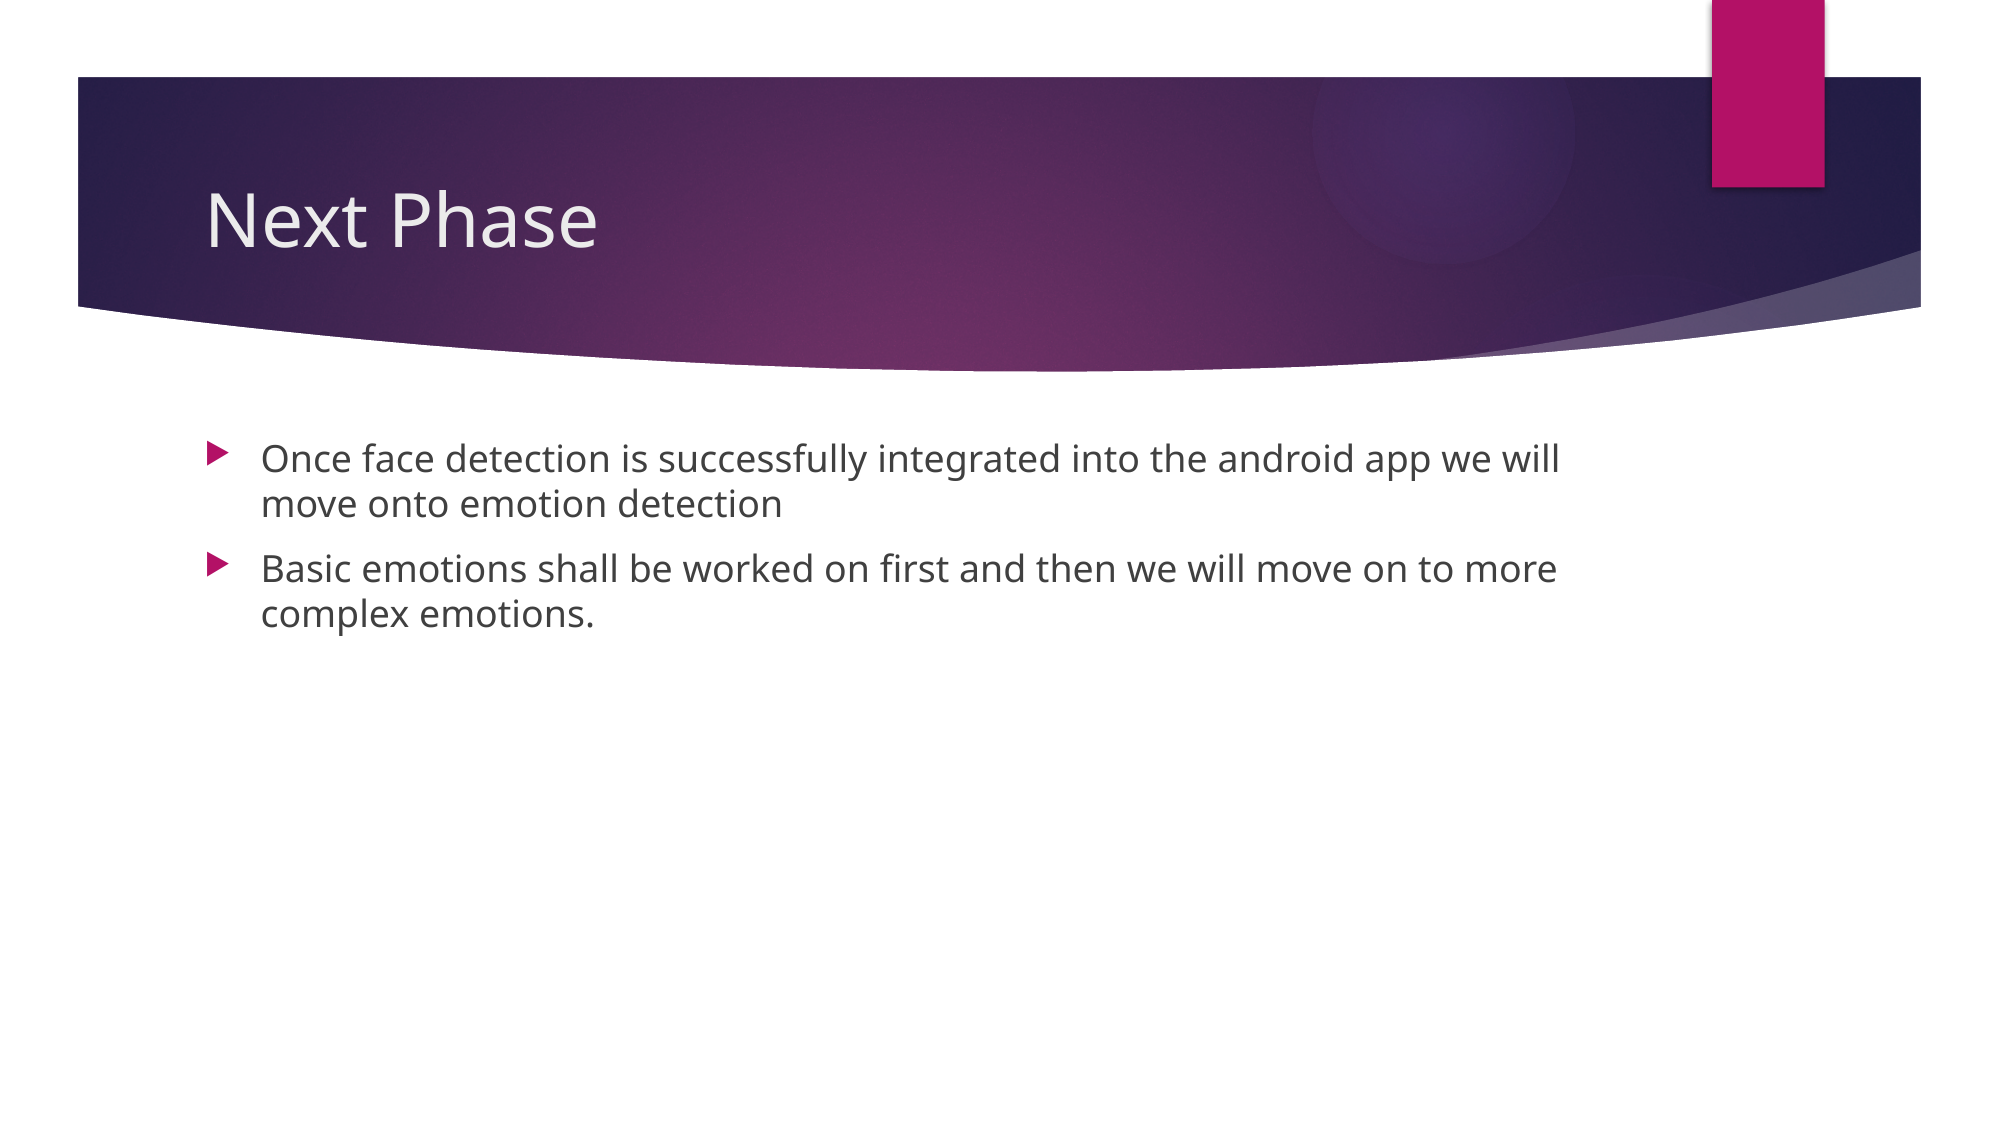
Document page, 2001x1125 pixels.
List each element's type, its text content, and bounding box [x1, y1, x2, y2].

list Once face detection is successfully integrated into the android app we will move onto emotion detection Basic emotions shall be worked on first and then we will move on to more complex emotions. [189, 427, 1638, 988]
title Next Phase [189, 159, 1627, 276]
